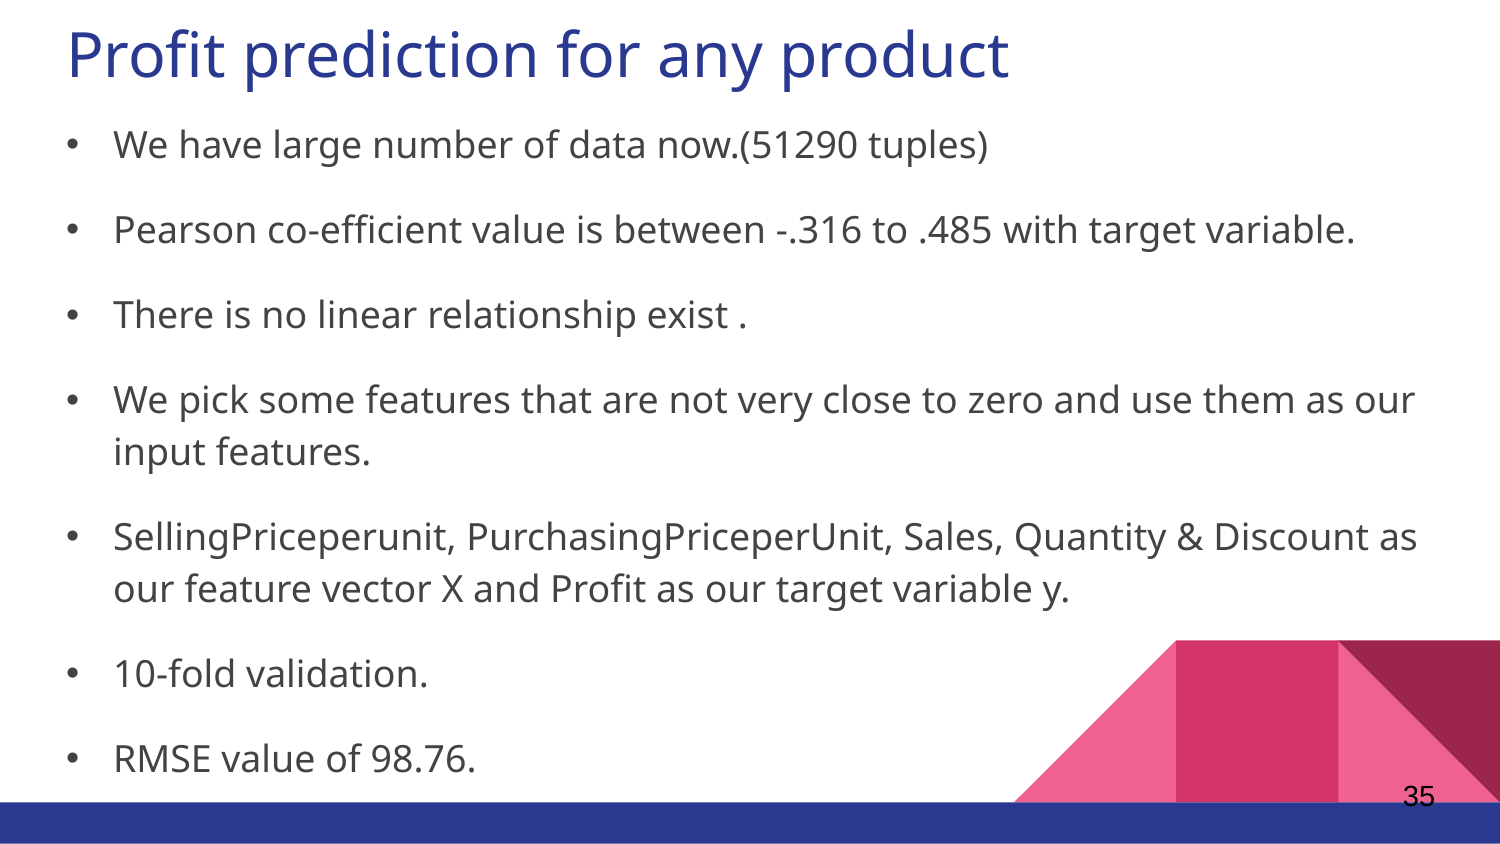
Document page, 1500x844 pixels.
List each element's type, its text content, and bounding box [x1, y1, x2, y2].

title Profit prediction for any product [51, 0, 1449, 99]
slide_number 35 [1387, 762, 1478, 828]
list We have large number of data now.(51290 tuples) Pearson co-efficient value is between -.316 to .485 with target variable. There is no linear relationship exist . We pick some features that are not very close to zero and use them as our input features. SellingPriceperunit, PurchasingPriceperUnit, Sales, Quantity & Discount as our feature vector X and Profit as our target variable y. 10-fold validation. RMSE value of 98.76. [51, 99, 1449, 648]
